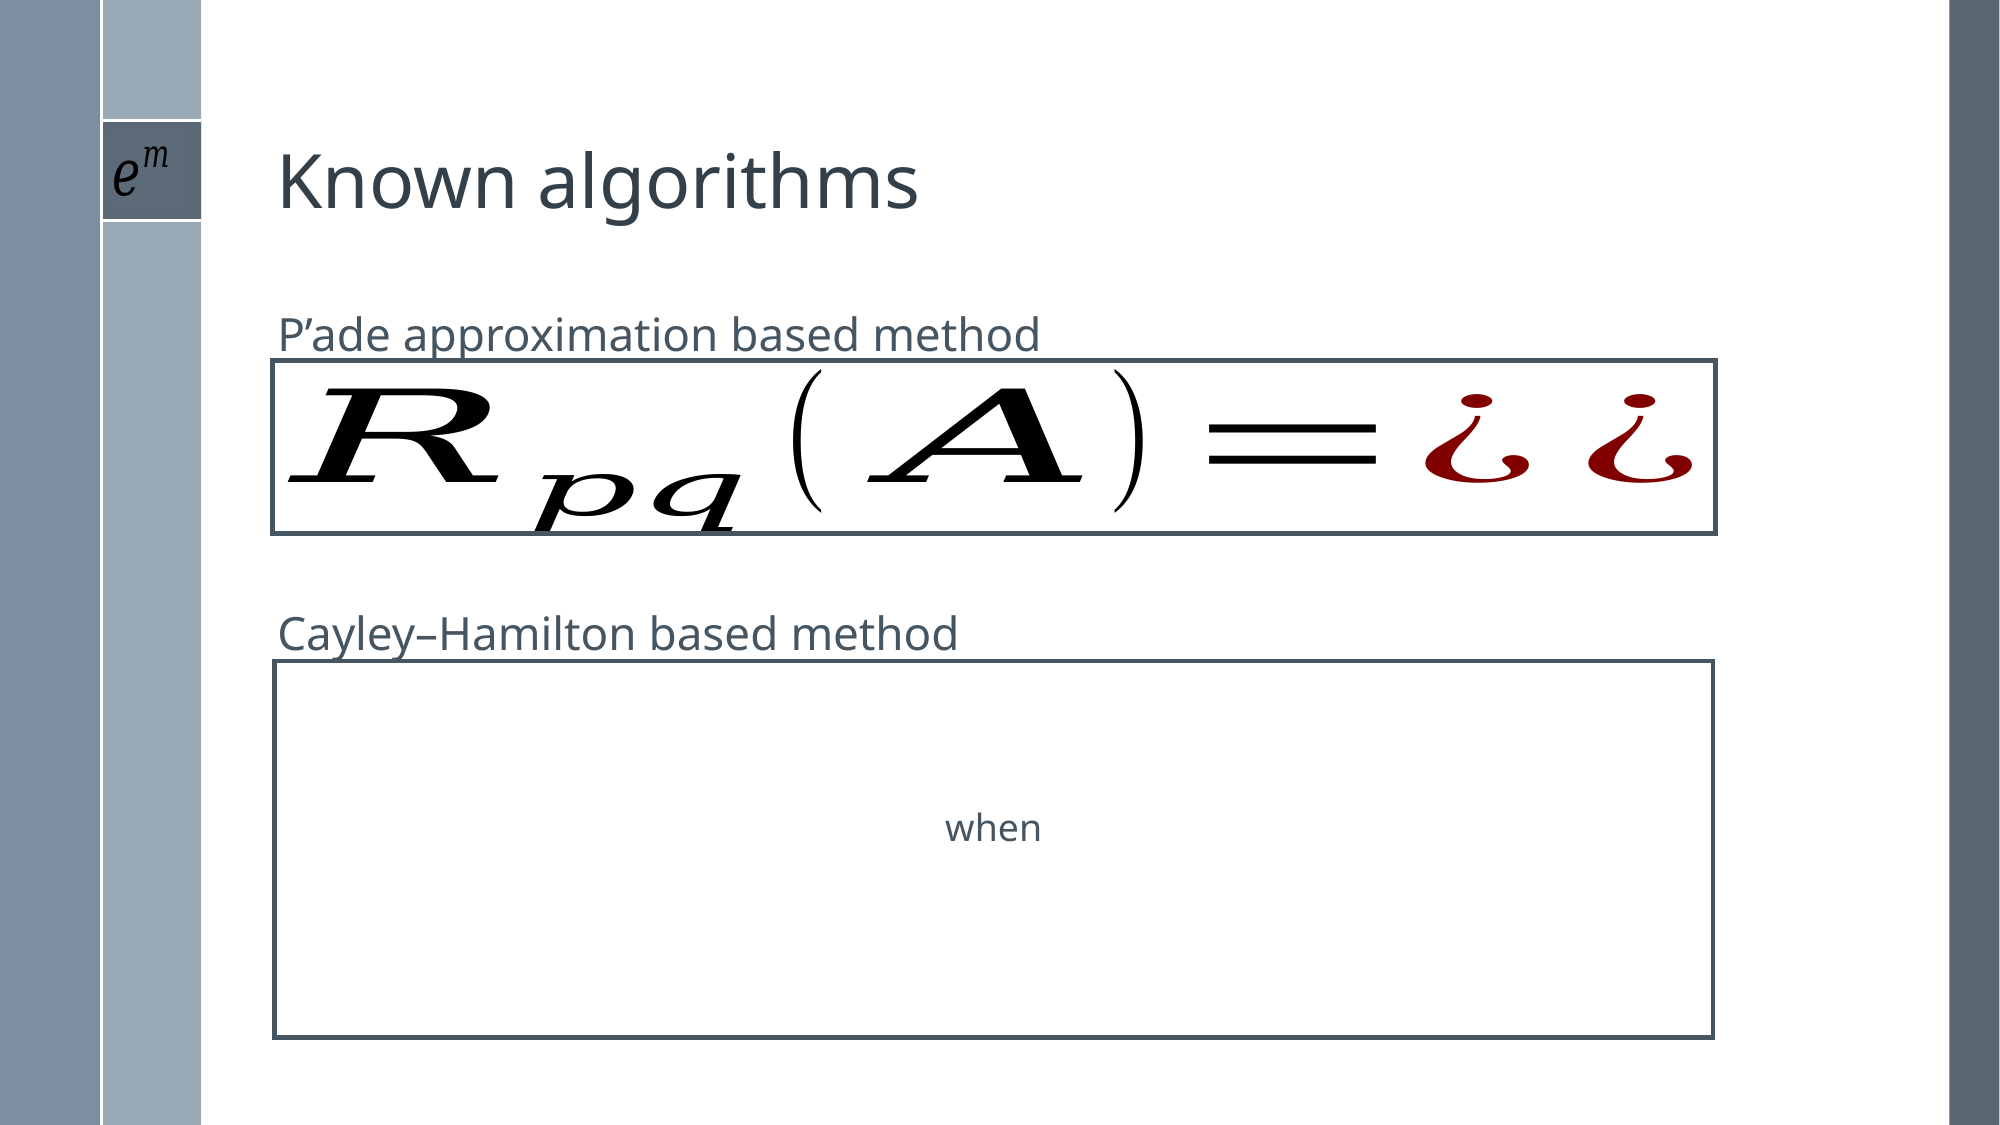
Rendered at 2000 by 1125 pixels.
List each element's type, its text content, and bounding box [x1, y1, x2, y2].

text_box Cayley–Hamilton based method [262, 603, 1088, 674]
title Known algorithms [261, 29, 1867, 233]
list P’ade approximation based method [262, 304, 1088, 375]
text_box [111, 132, 184, 207]
